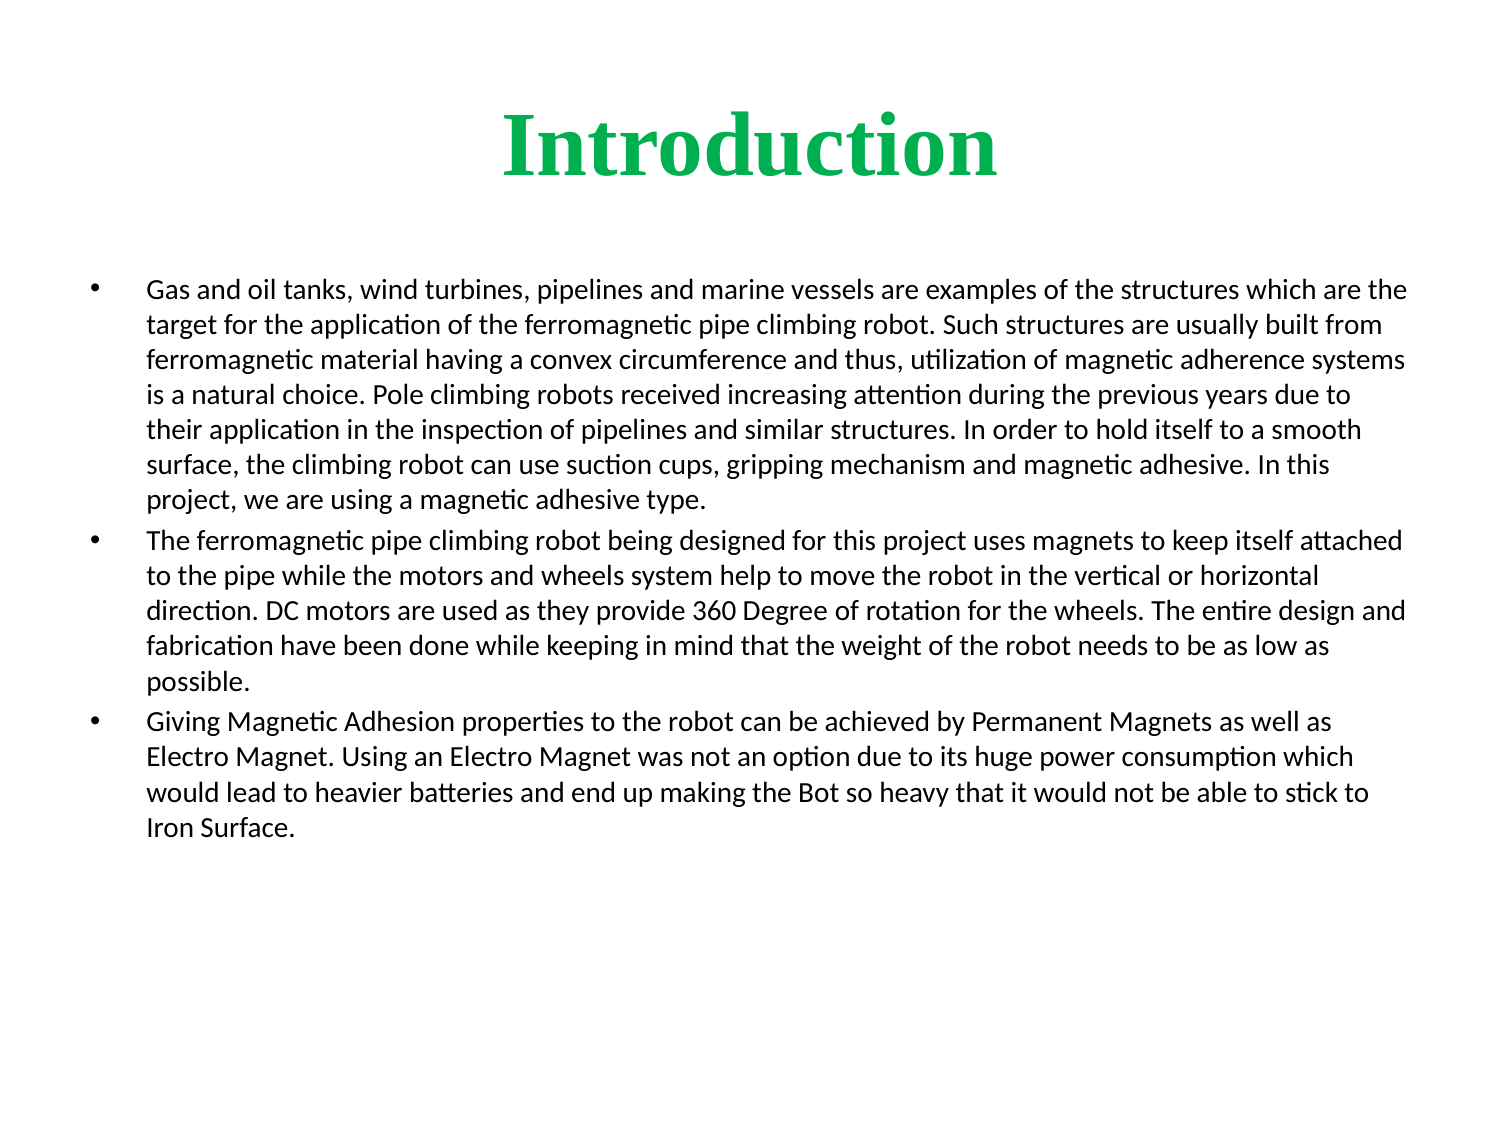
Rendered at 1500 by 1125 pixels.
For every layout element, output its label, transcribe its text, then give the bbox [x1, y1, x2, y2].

title Introduction [75, 45, 1425, 233]
list Gas and oil tanks, wind turbines, pipelines and marine vessels are examples of the structures which are the target for the application of the ferromagnetic pipe climbing robot. Such structures are usually built from ferromagnetic material having a convex circumference and thus, utilization of magnetic adherence systems is a natural choice. Pole climbing robots received increasing attention during the previous years due to their application in the inspection of pipelines and similar structures. In order to hold itself to a smooth surface, the climbing robot can use suction cups, gripping mechanism and magnetic adhesive. In this project, we are using a magnetic adhesive type. The ferromagnetic pipe climbing robot being designed for this project uses magnets to keep itself attached to the pipe while the motors and wheels system help to move the robot in the vertical or horizontal direction. DC motors are used as they provide 360 Degree of rotation for the wheels. The entire design and fabrication have been done while keeping in mind that the weight of the robot needs to be as low as possible. Giving Magnetic Adhesion properties to the robot can be achieved by Permanent Magnets as well as Electro Magnet. Using an Electro Magnet was not an option due to its huge power consumption which would lead to heavier batteries and end up making the Bot so heavy that it would not be able to stick to Iron Surface. [75, 262, 1425, 1005]
